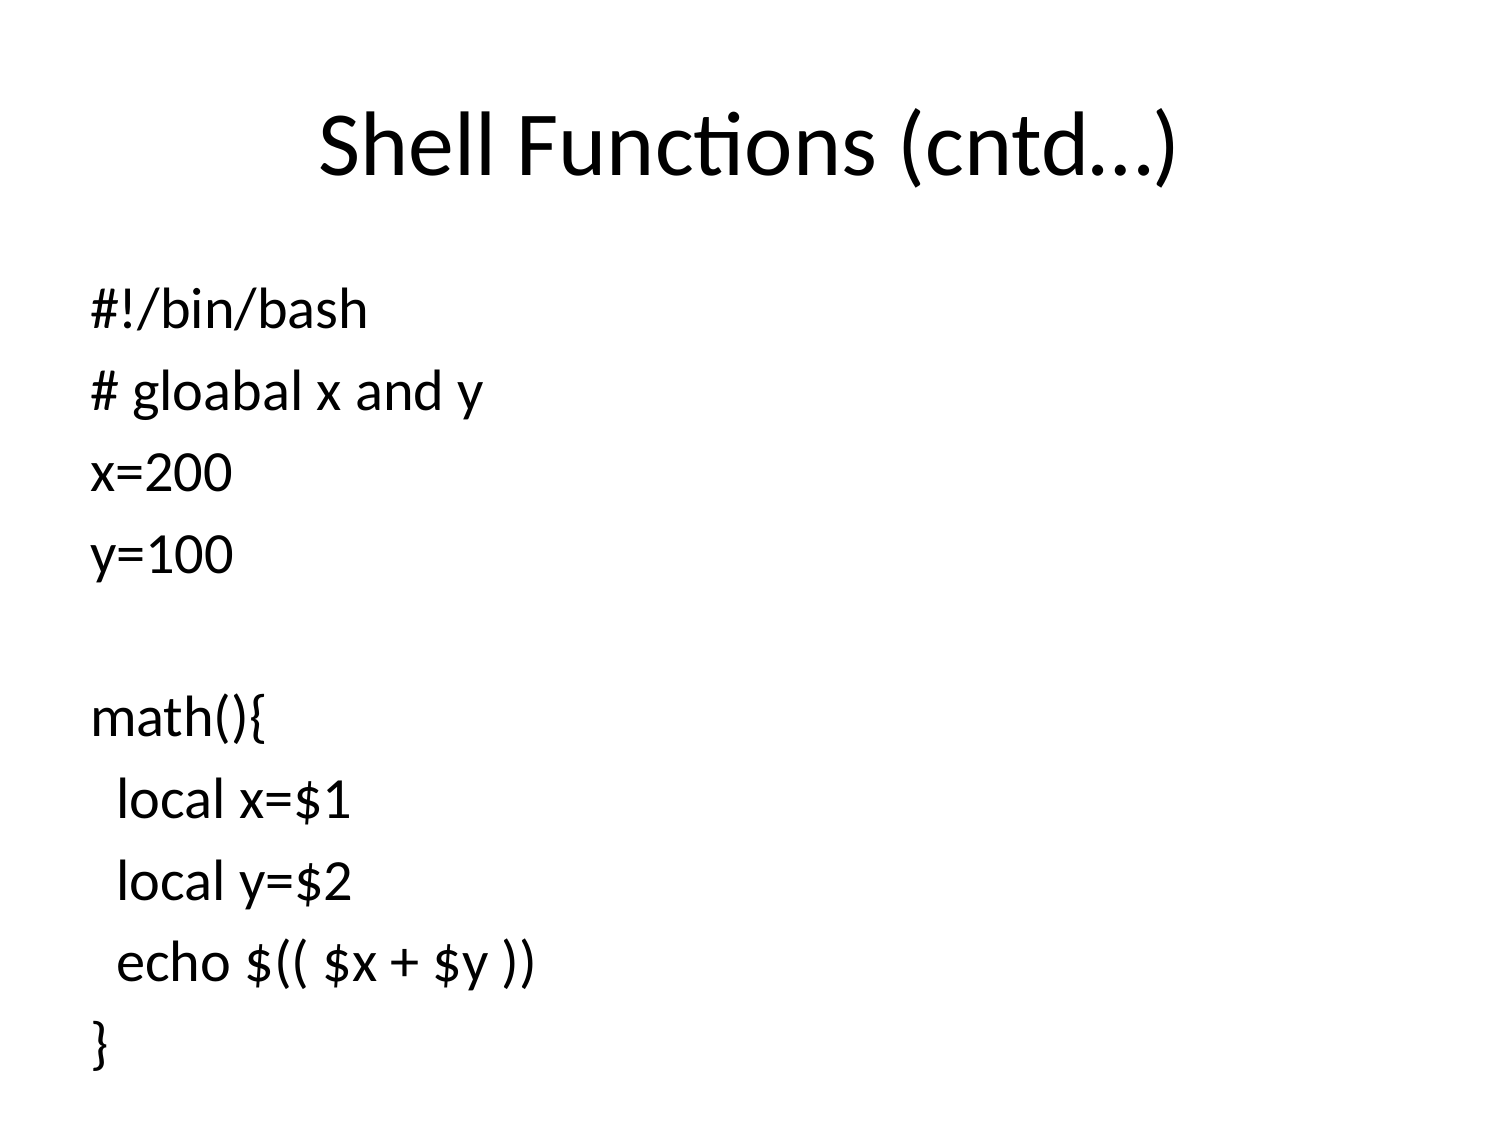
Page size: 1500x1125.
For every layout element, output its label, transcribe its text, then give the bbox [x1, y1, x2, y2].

list #!/bin/bash # gloabal x and y x=200 y=100 math(){ local x=$1 local y=$2 echo $(( $x + $y )) } [75, 262, 1425, 1005]
title Shell Functions (cntd…) [75, 45, 1425, 233]
